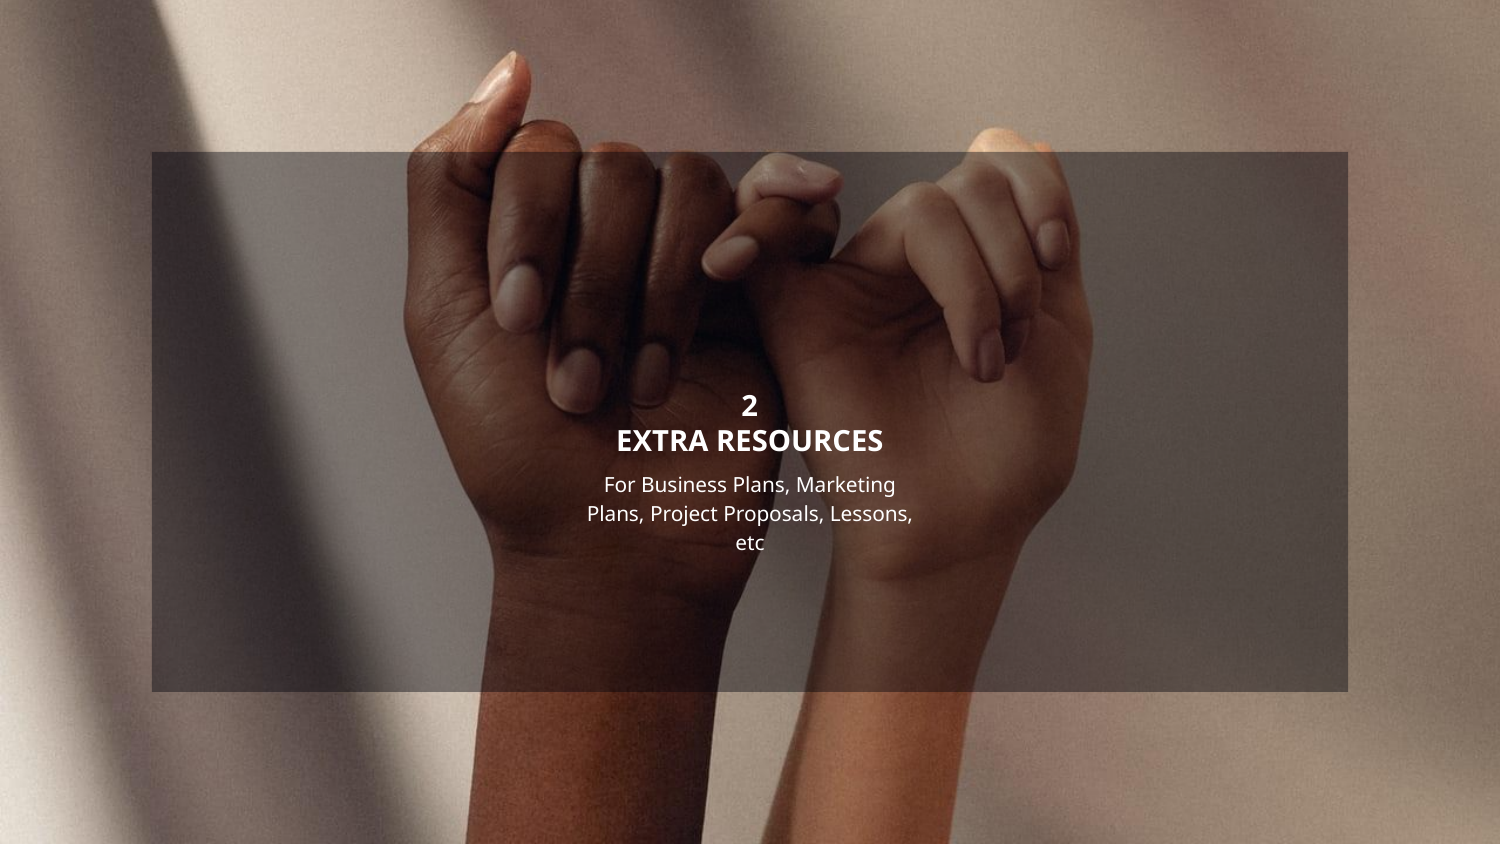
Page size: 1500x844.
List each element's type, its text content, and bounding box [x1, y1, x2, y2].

title 2 EXTRA RESOURCES [151, 151, 1349, 692]
subtitle For Business Plans, Marketing Plans, Project Proposals, Lessons, etc [566, 453, 934, 583]
picture [0, 0, 1500, 844]
